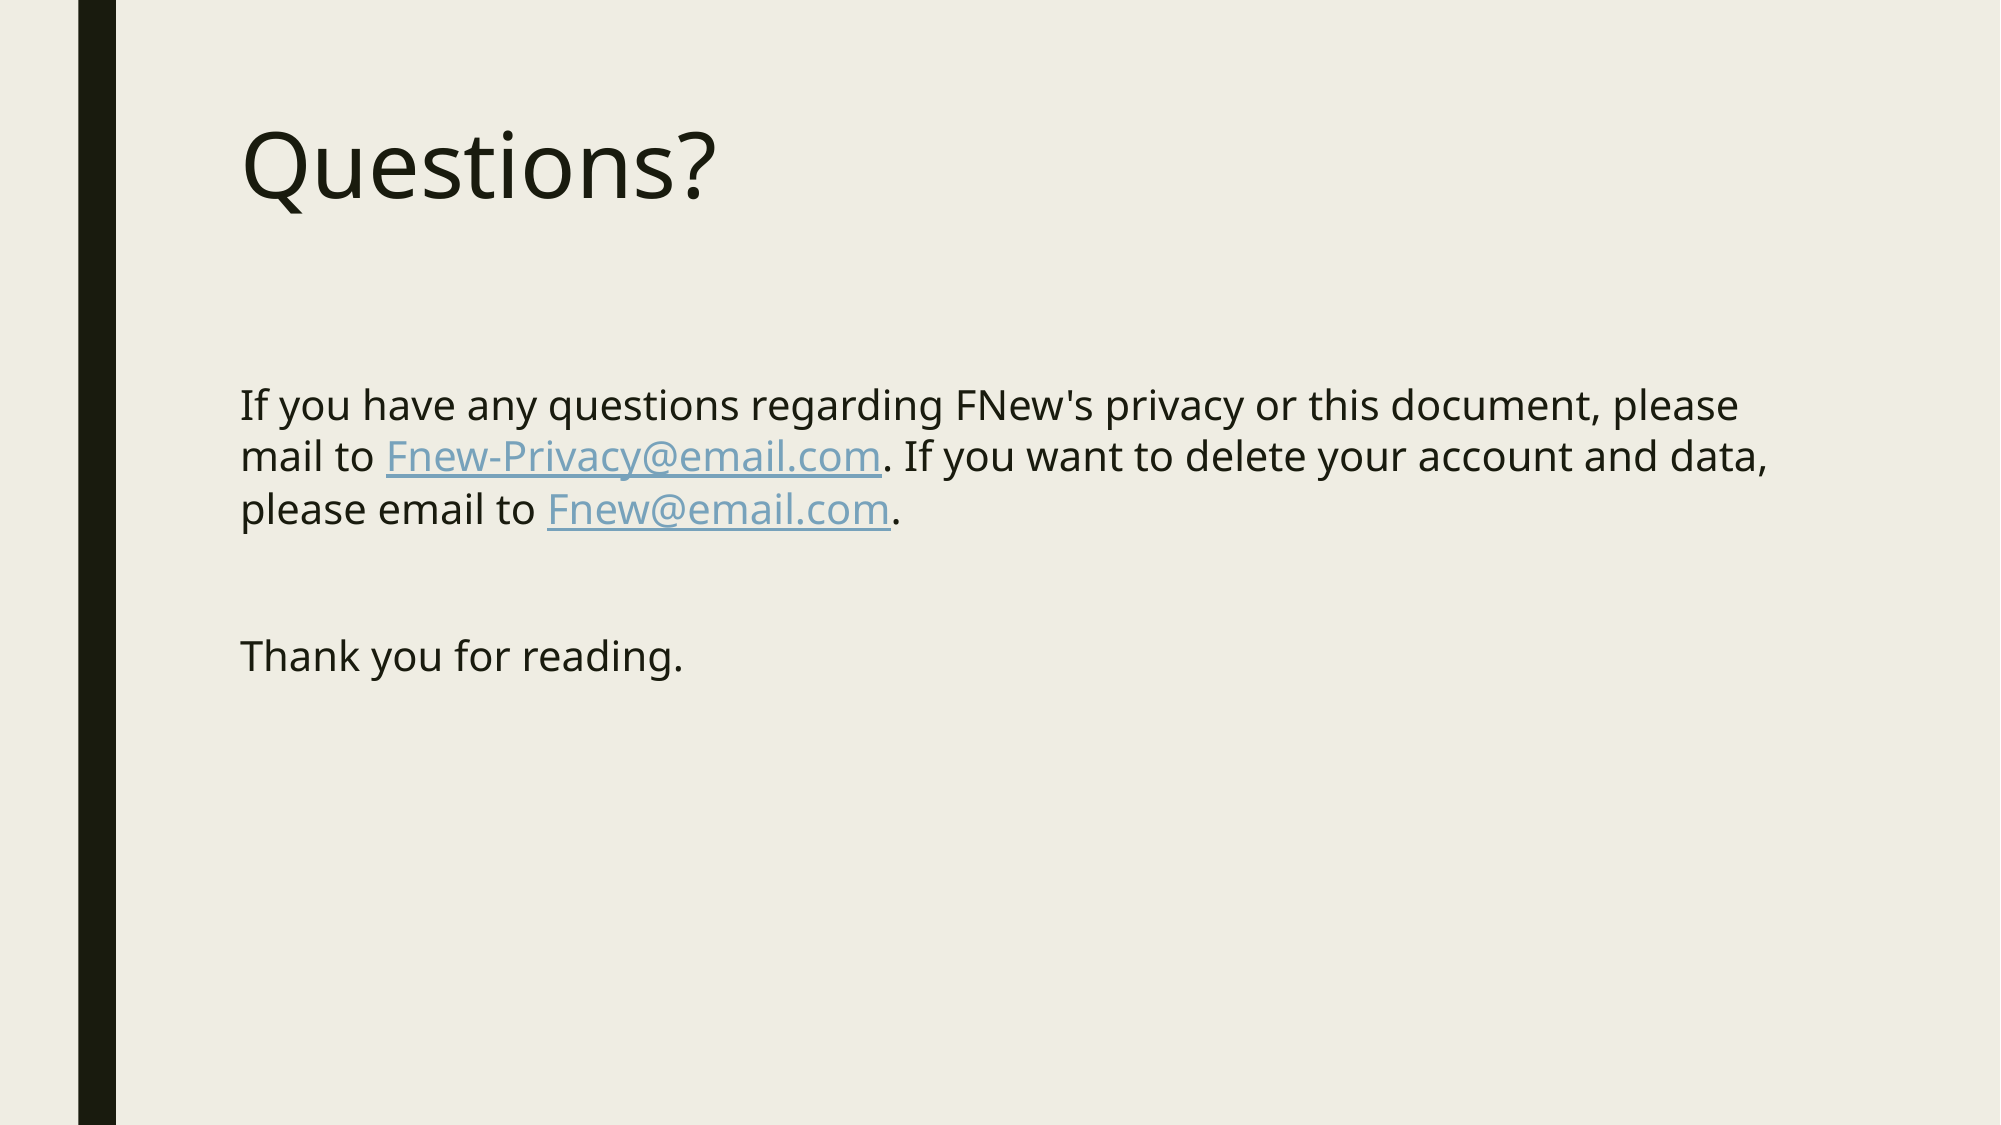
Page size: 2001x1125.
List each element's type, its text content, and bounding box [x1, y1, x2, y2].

list If you have any questions regarding FNew's privacy or this document, please mail to Fnew-Privacy@email.com. If you want to delete your account and data, please email to Fnew@email.com. Thank you for reading. [225, 375, 1800, 963]
title Questions? [225, 112, 1800, 357]
